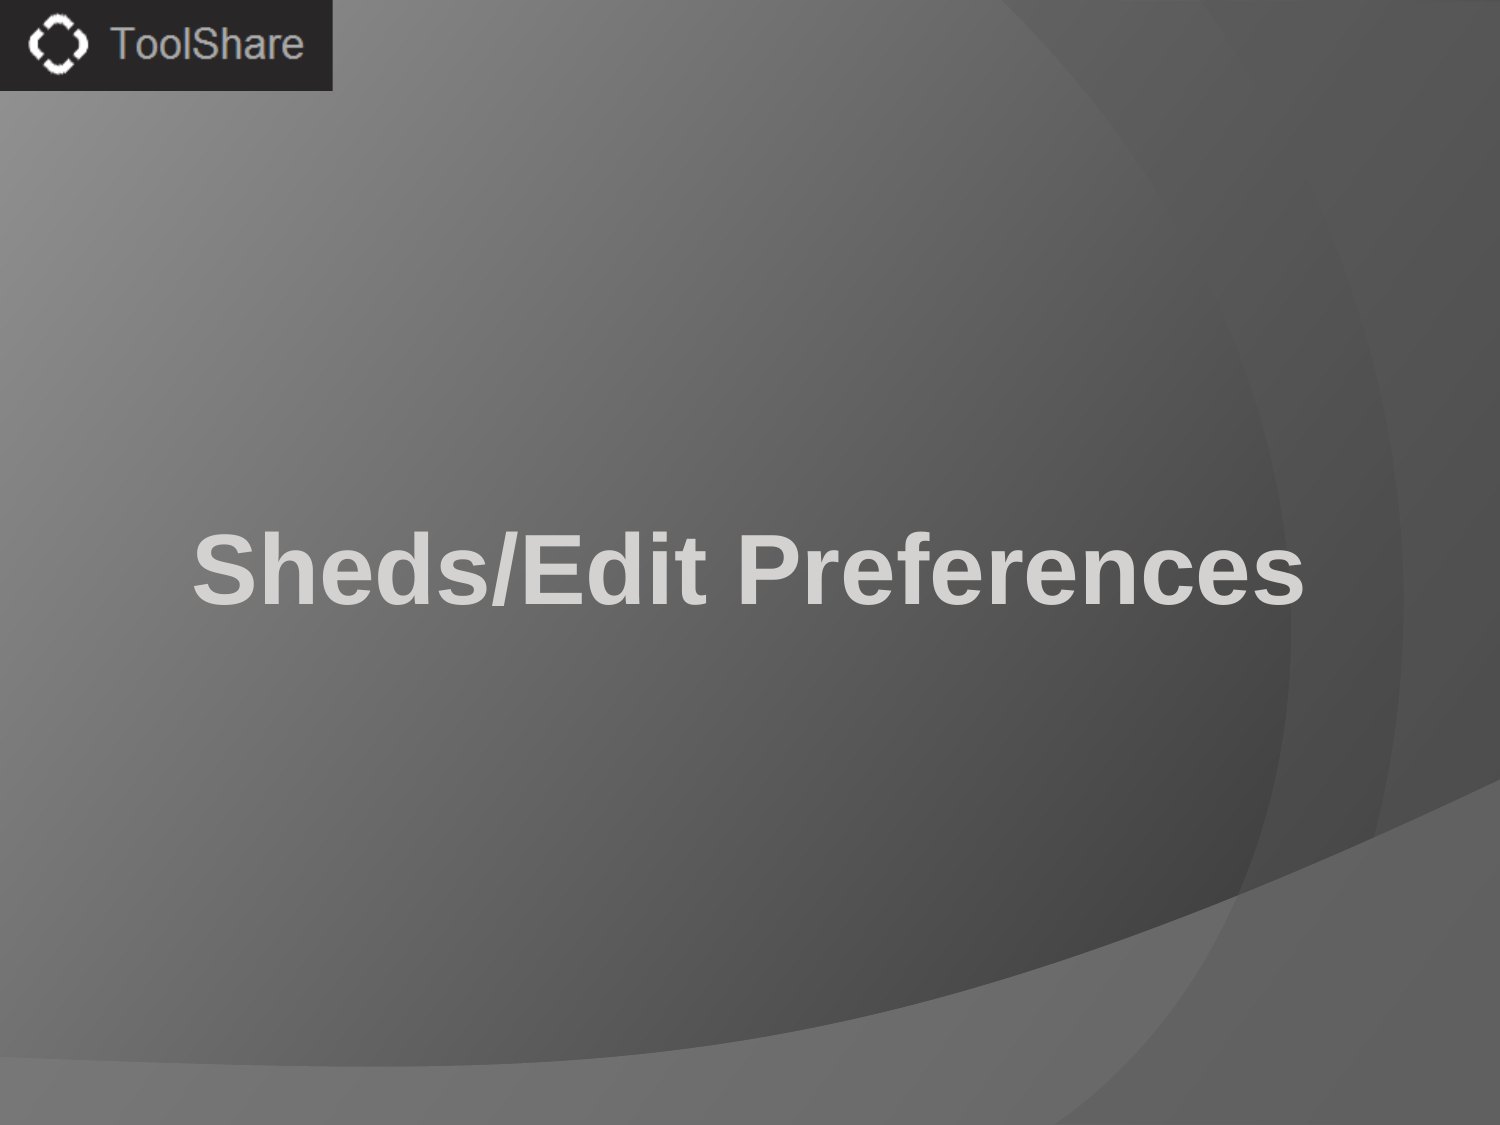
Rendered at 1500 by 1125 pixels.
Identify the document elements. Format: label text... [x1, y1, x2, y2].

text_box [0, 0, 333, 91]
text_box Sheds/Edit Preferences [0, 489, 1500, 636]
